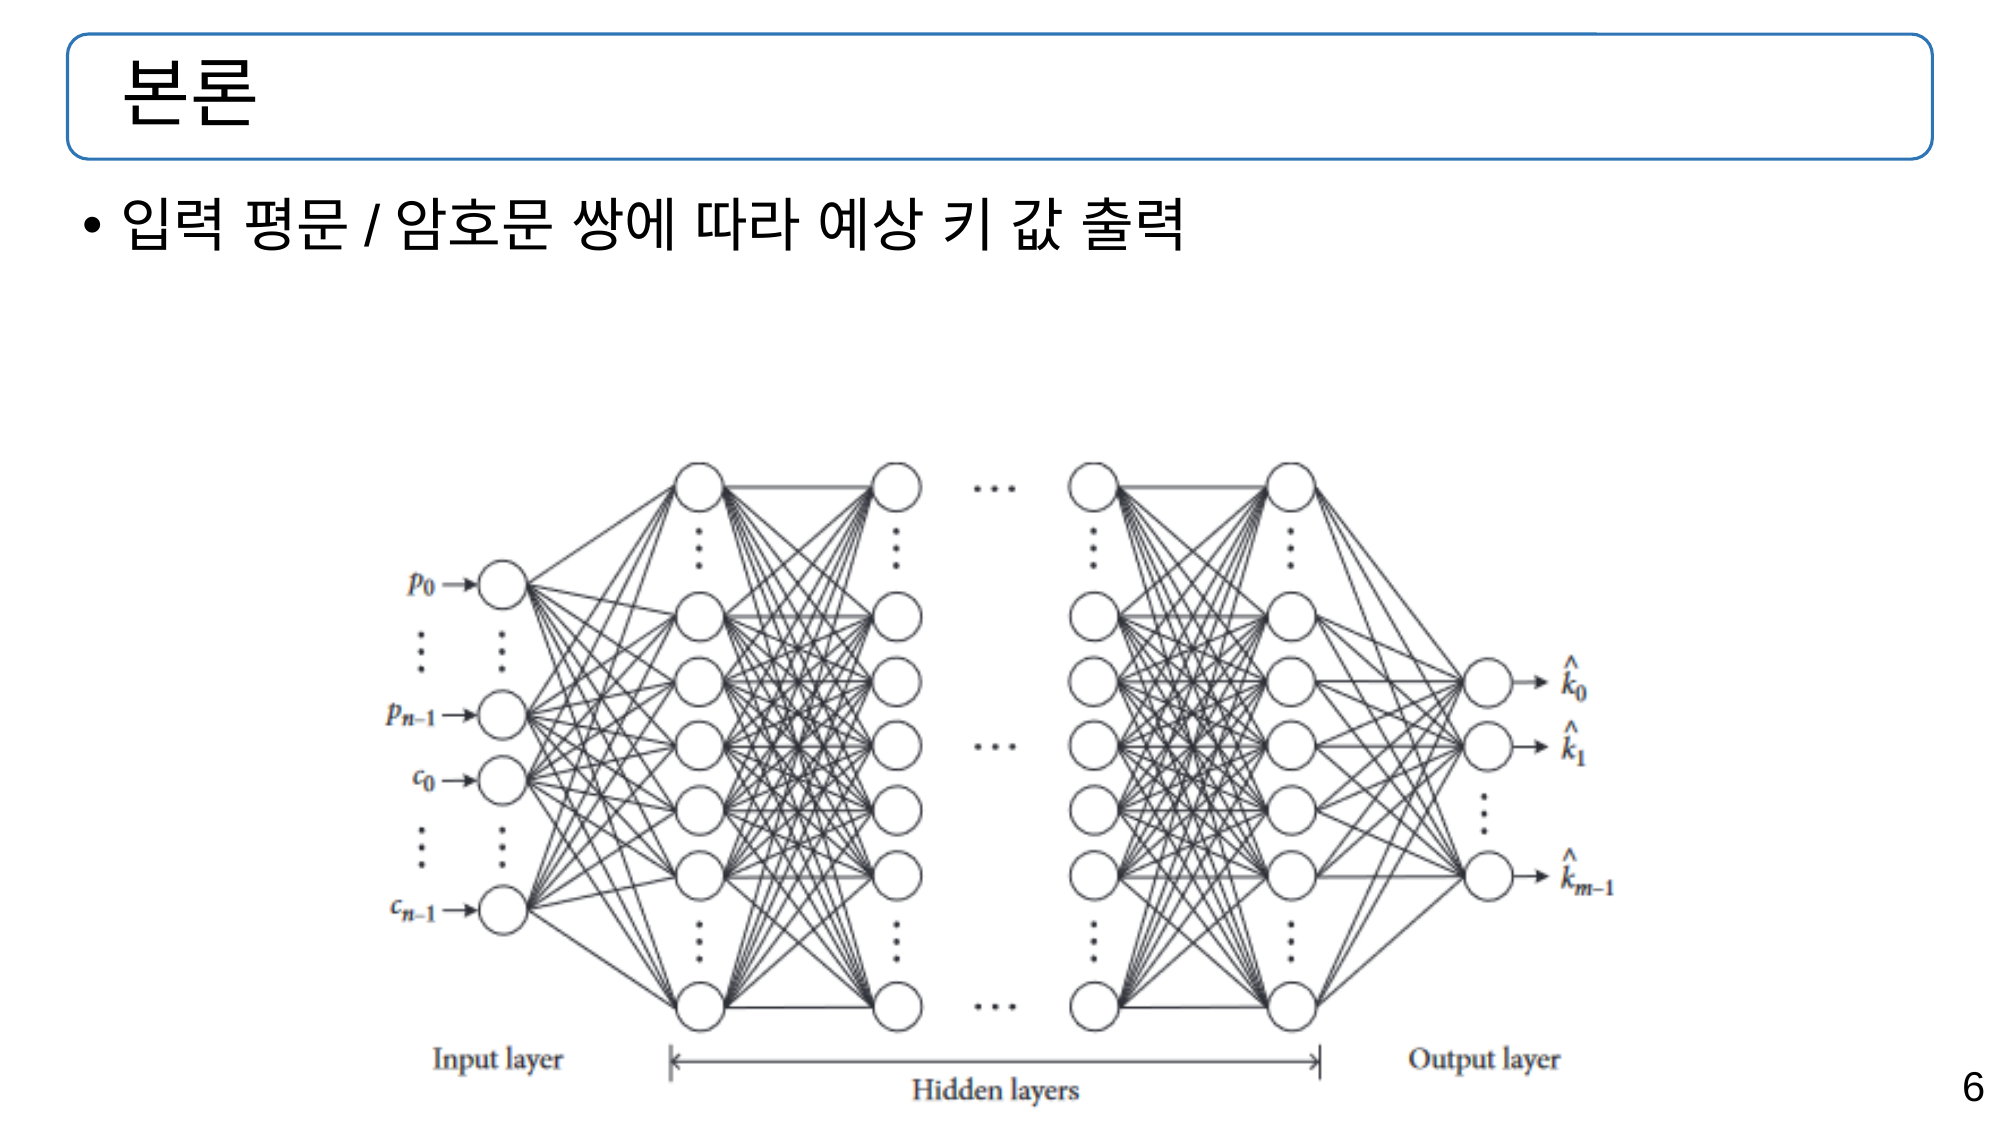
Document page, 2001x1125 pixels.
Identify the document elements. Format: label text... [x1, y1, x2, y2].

picture [376, 454, 1623, 1125]
title 본론 [67, 34, 1933, 160]
list 입력 평문/암호문 쌍에 따라 예상 키 값 출력 [67, 189, 1933, 1019]
